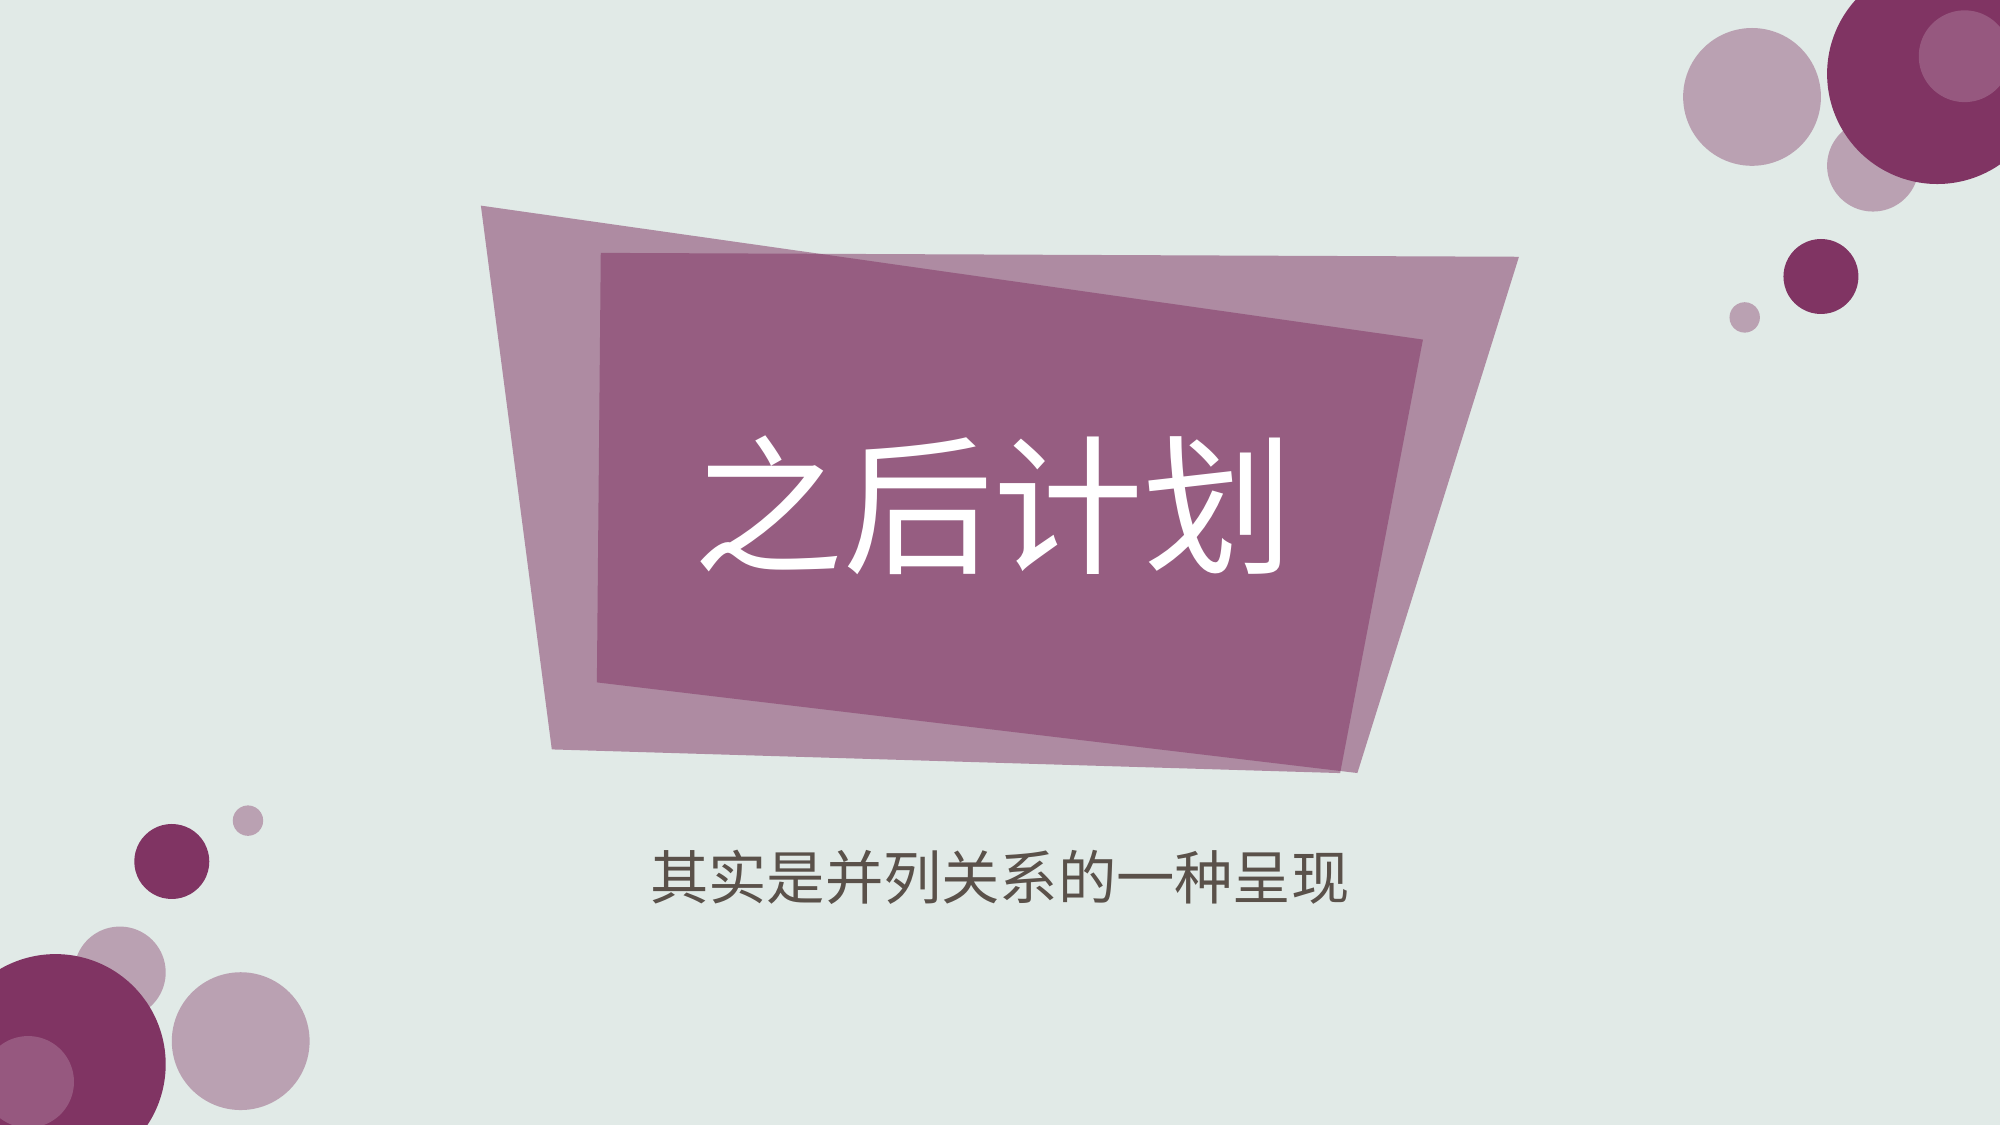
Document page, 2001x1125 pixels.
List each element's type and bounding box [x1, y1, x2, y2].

text_box [1683, 0, 2000, 333]
text_box [480, 205, 1519, 920]
text_box [0, 805, 310, 1125]
